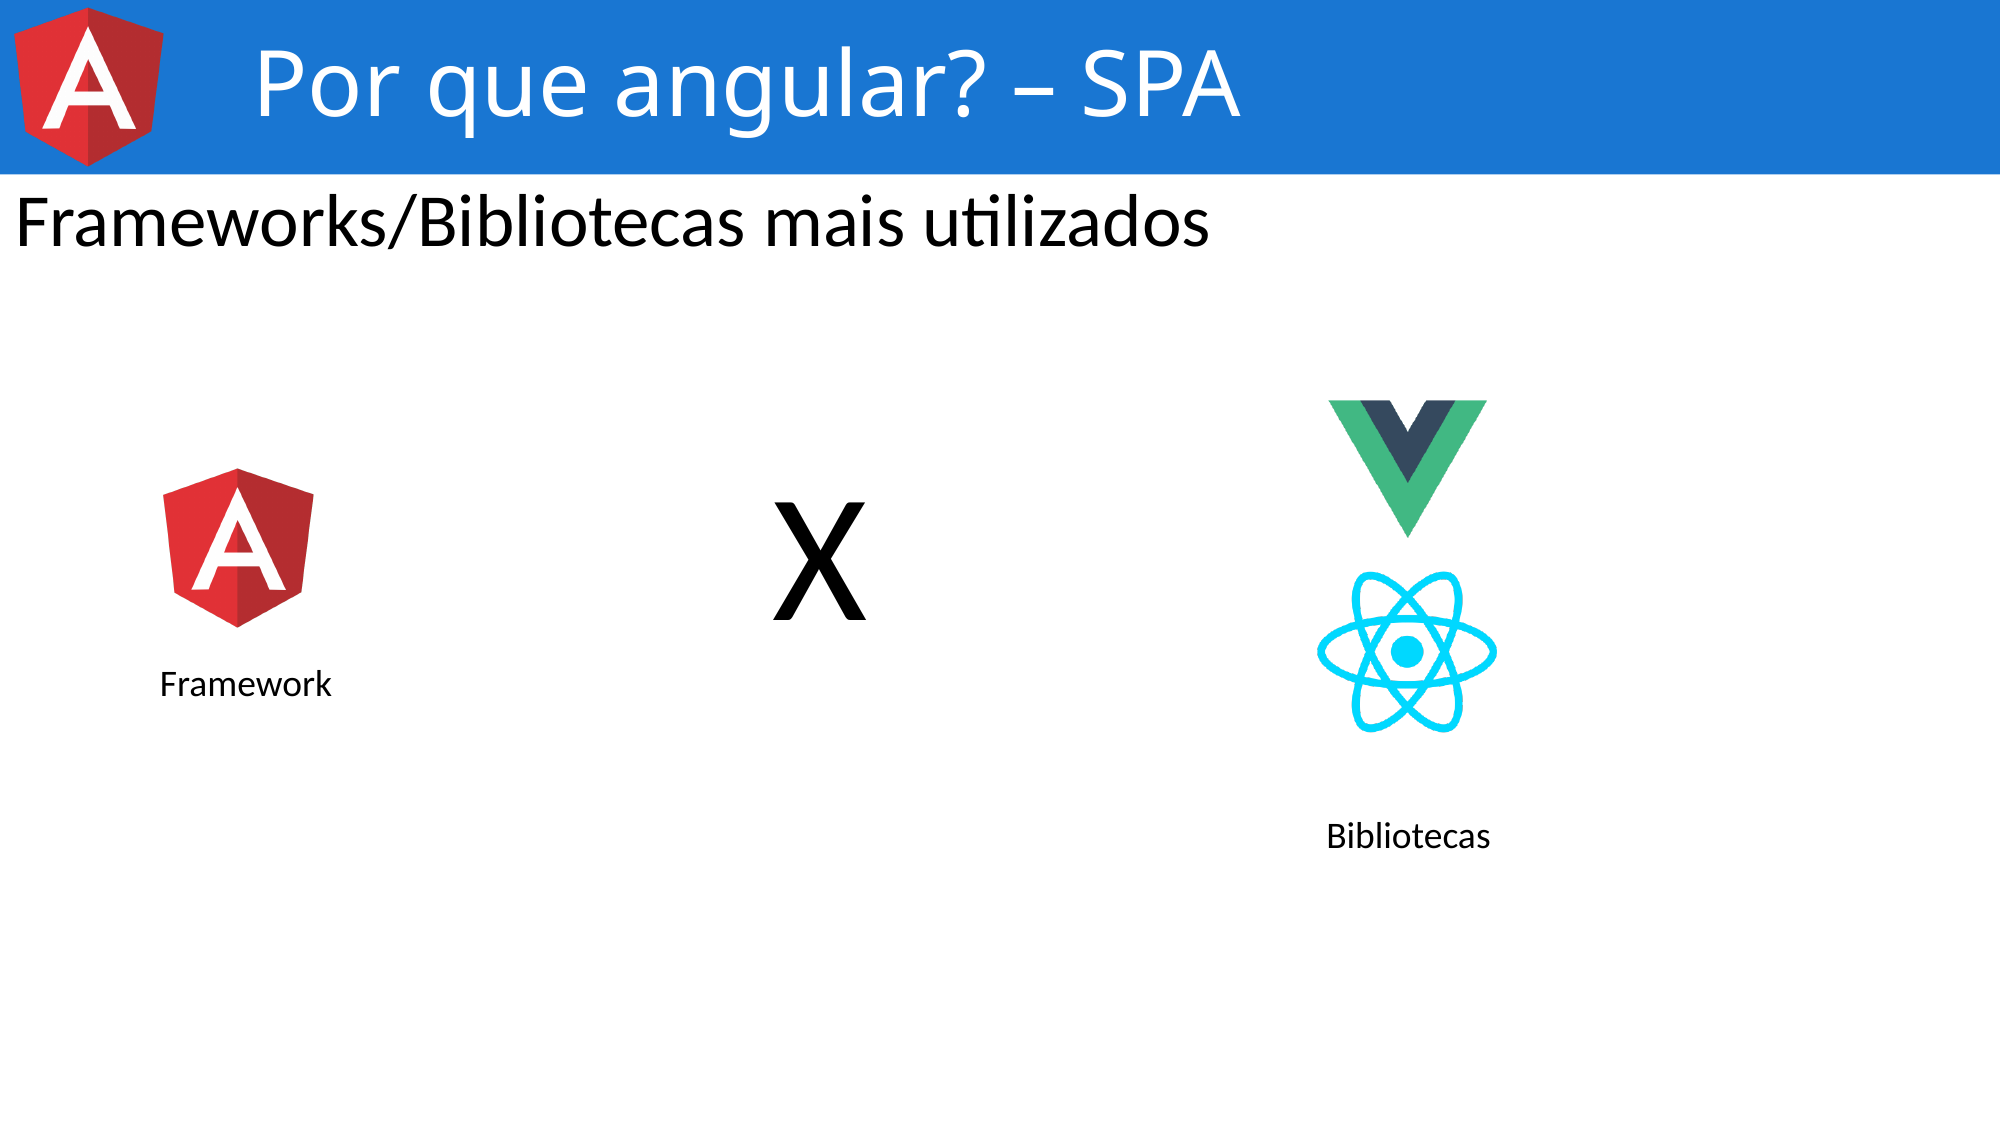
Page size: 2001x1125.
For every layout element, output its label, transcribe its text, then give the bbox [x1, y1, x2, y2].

title Por que angular? – SPA [0, 0, 2000, 174]
text_box Framework [145, 651, 374, 712]
text_box Bibliotecas [1311, 803, 1540, 864]
picture [163, 468, 314, 628]
picture [1328, 389, 1487, 549]
list Frameworks/Bibliotecas mais utilizados [0, 174, 2000, 1125]
text_box X [757, 429, 944, 665]
picture [14, 7, 164, 167]
picture [1311, 555, 1503, 748]
